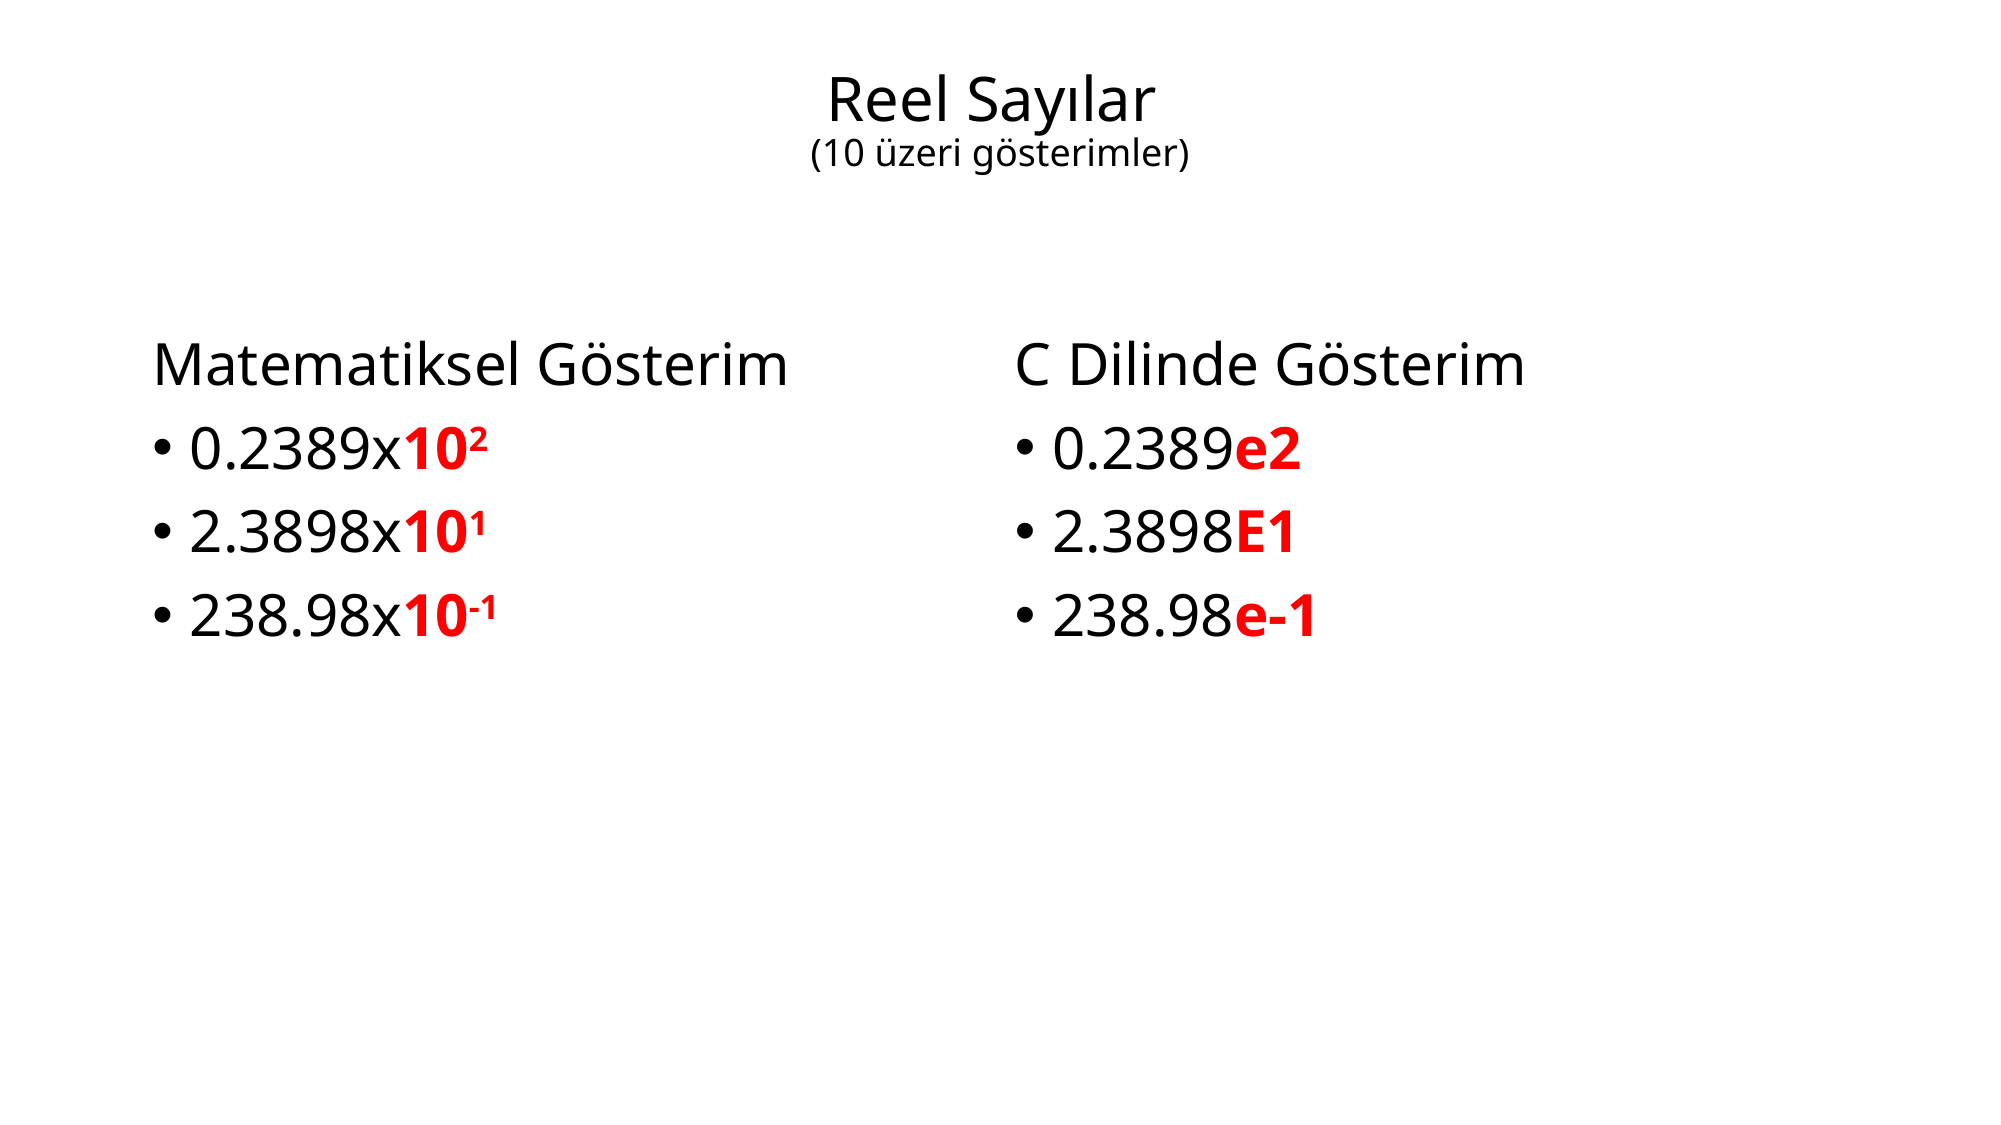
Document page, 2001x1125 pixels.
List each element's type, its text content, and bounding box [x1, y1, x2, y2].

list Matematiksel Gösterim 0.2389x102 2.3898x101 238.98x10-1 [137, 327, 895, 830]
title Reel Sayılar (10 üzeri gösterimler) [137, 59, 1863, 184]
text_box C Dilinde Gösterim 0.2389e2 2.3898E1 238.98e-1 [999, 327, 1757, 830]
